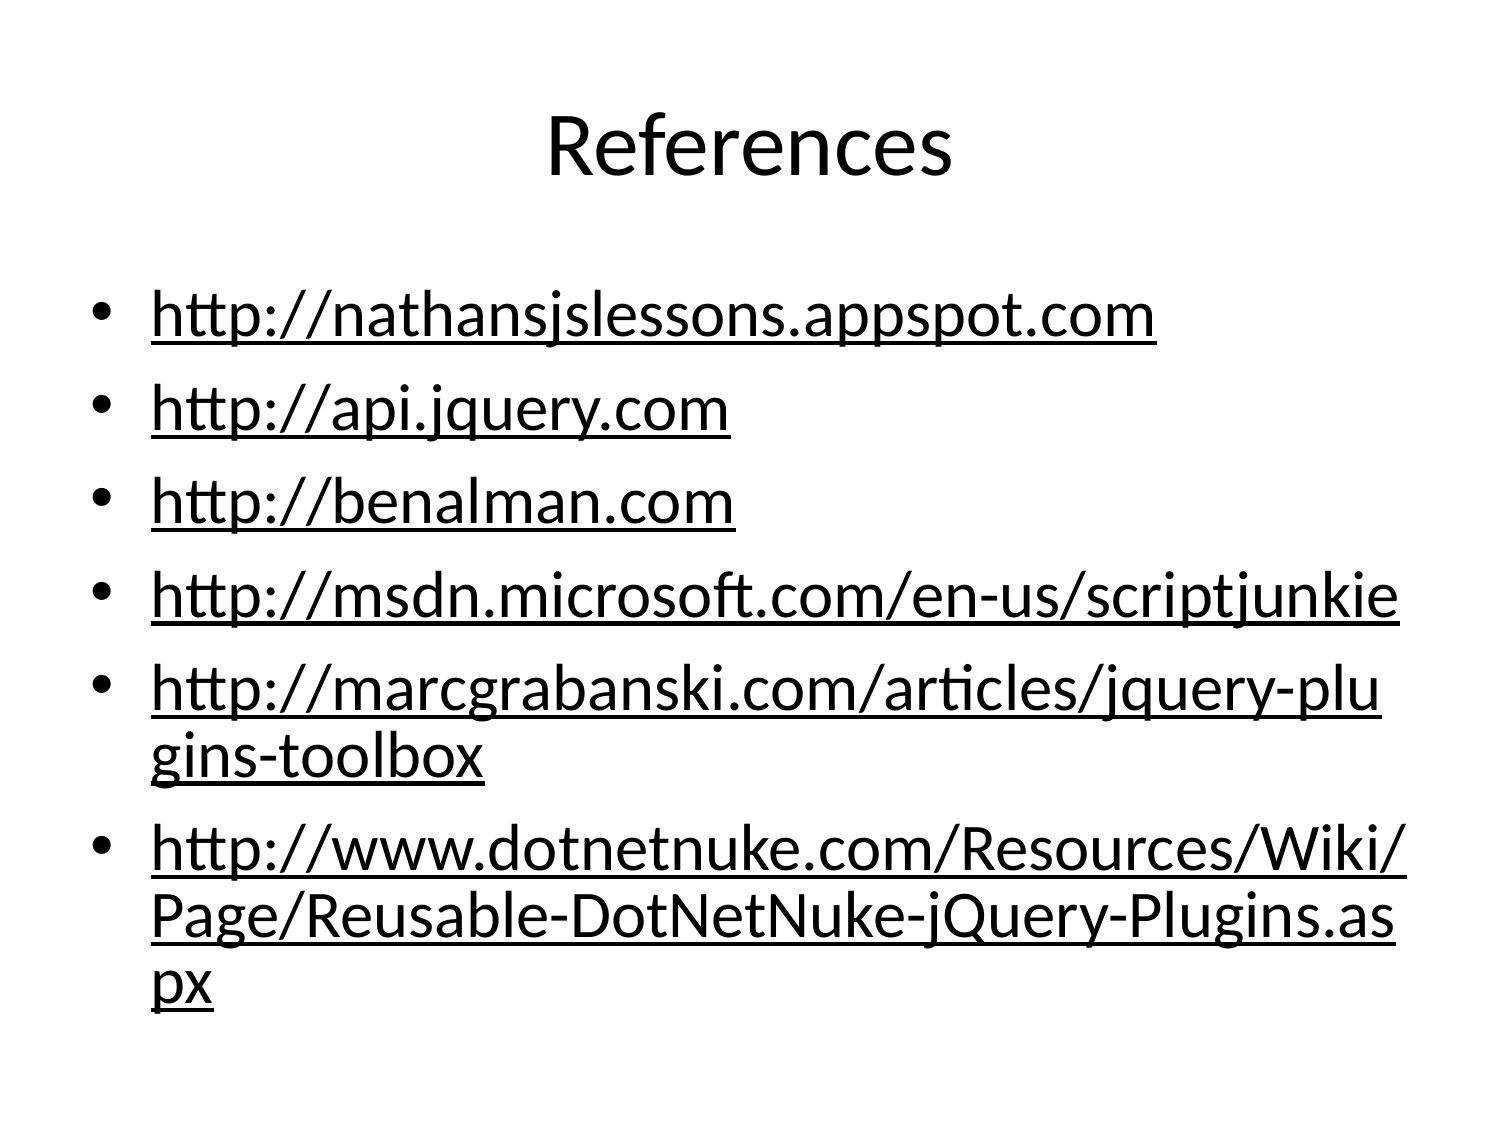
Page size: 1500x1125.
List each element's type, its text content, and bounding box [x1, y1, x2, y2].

list http://nathansjslessons.appspot.com http://api.jquery.com http://benalman.com http://msdn.microsoft.com/en-us/scriptjunkie http://marcgrabanski.com/articles/jquery-plugins-toolbox http://www.dotnetnuke.com/Resources/Wiki/Page/Reusable-DotNetNuke-jQuery-Plugins.aspx [75, 262, 1425, 1005]
title References [75, 45, 1425, 233]
